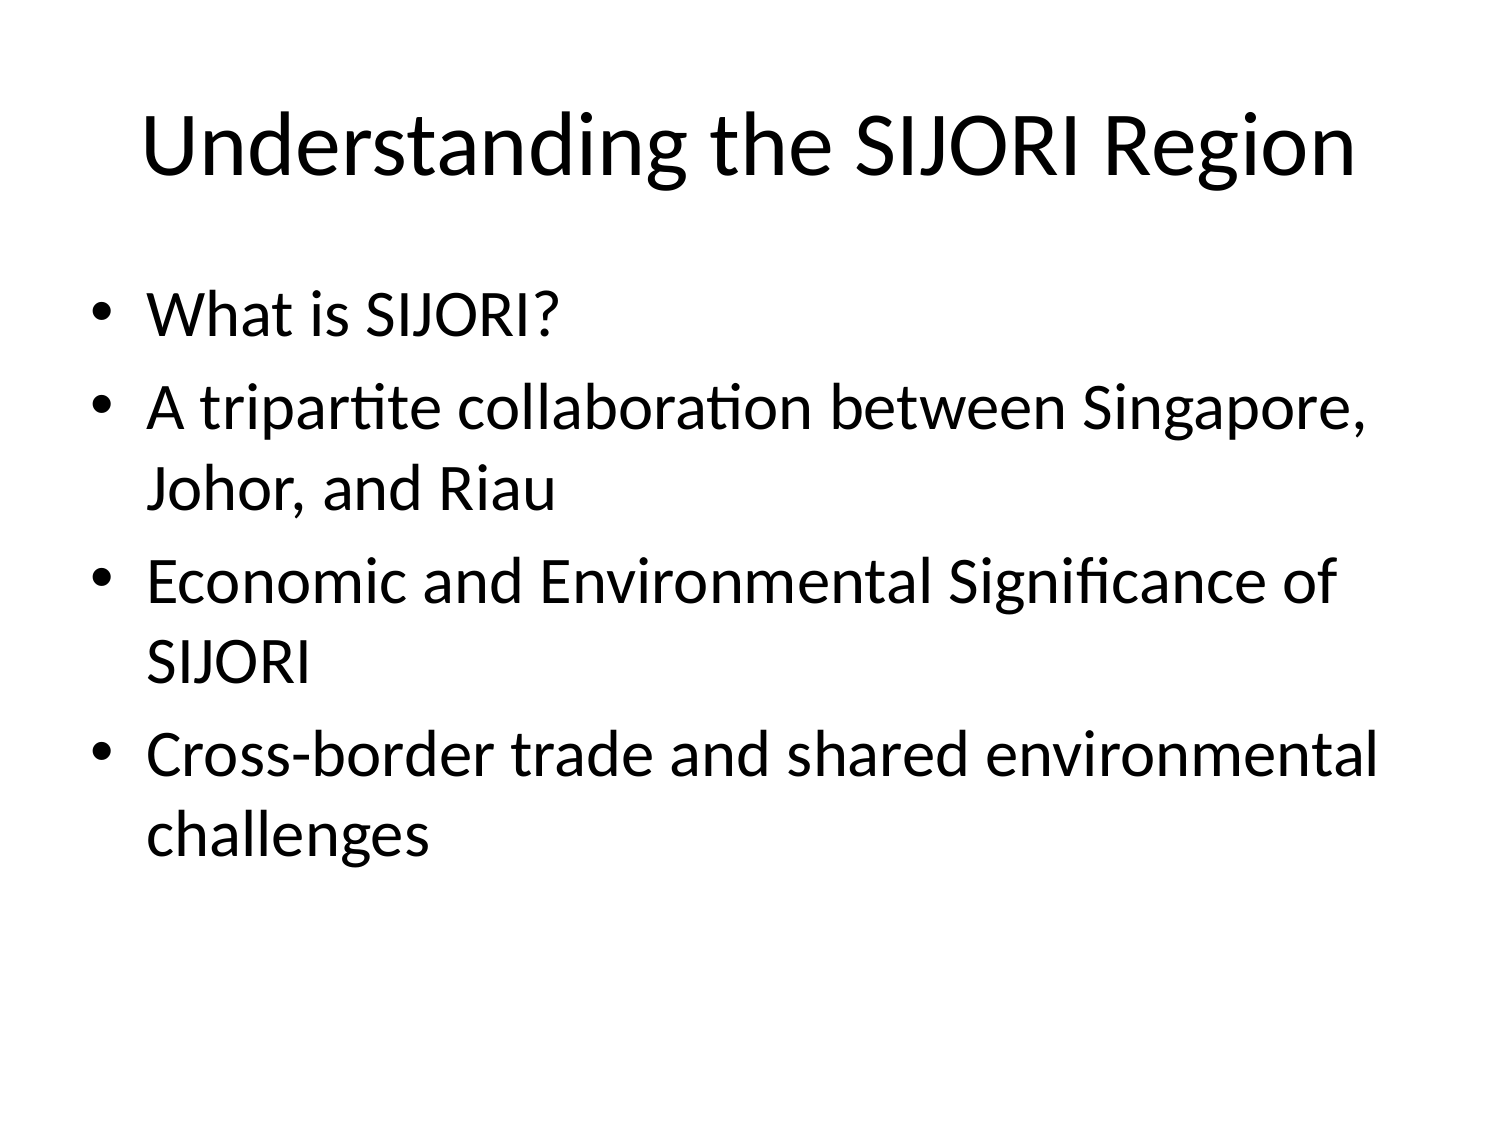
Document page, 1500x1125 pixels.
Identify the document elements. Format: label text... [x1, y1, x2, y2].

list What is SIJORI? A tripartite collaboration between Singapore, Johor, and Riau Economic and Environmental Significance of SIJORI Cross-border trade and shared environmental challenges [75, 262, 1425, 1005]
title Understanding the SIJORI Region [75, 45, 1425, 233]
